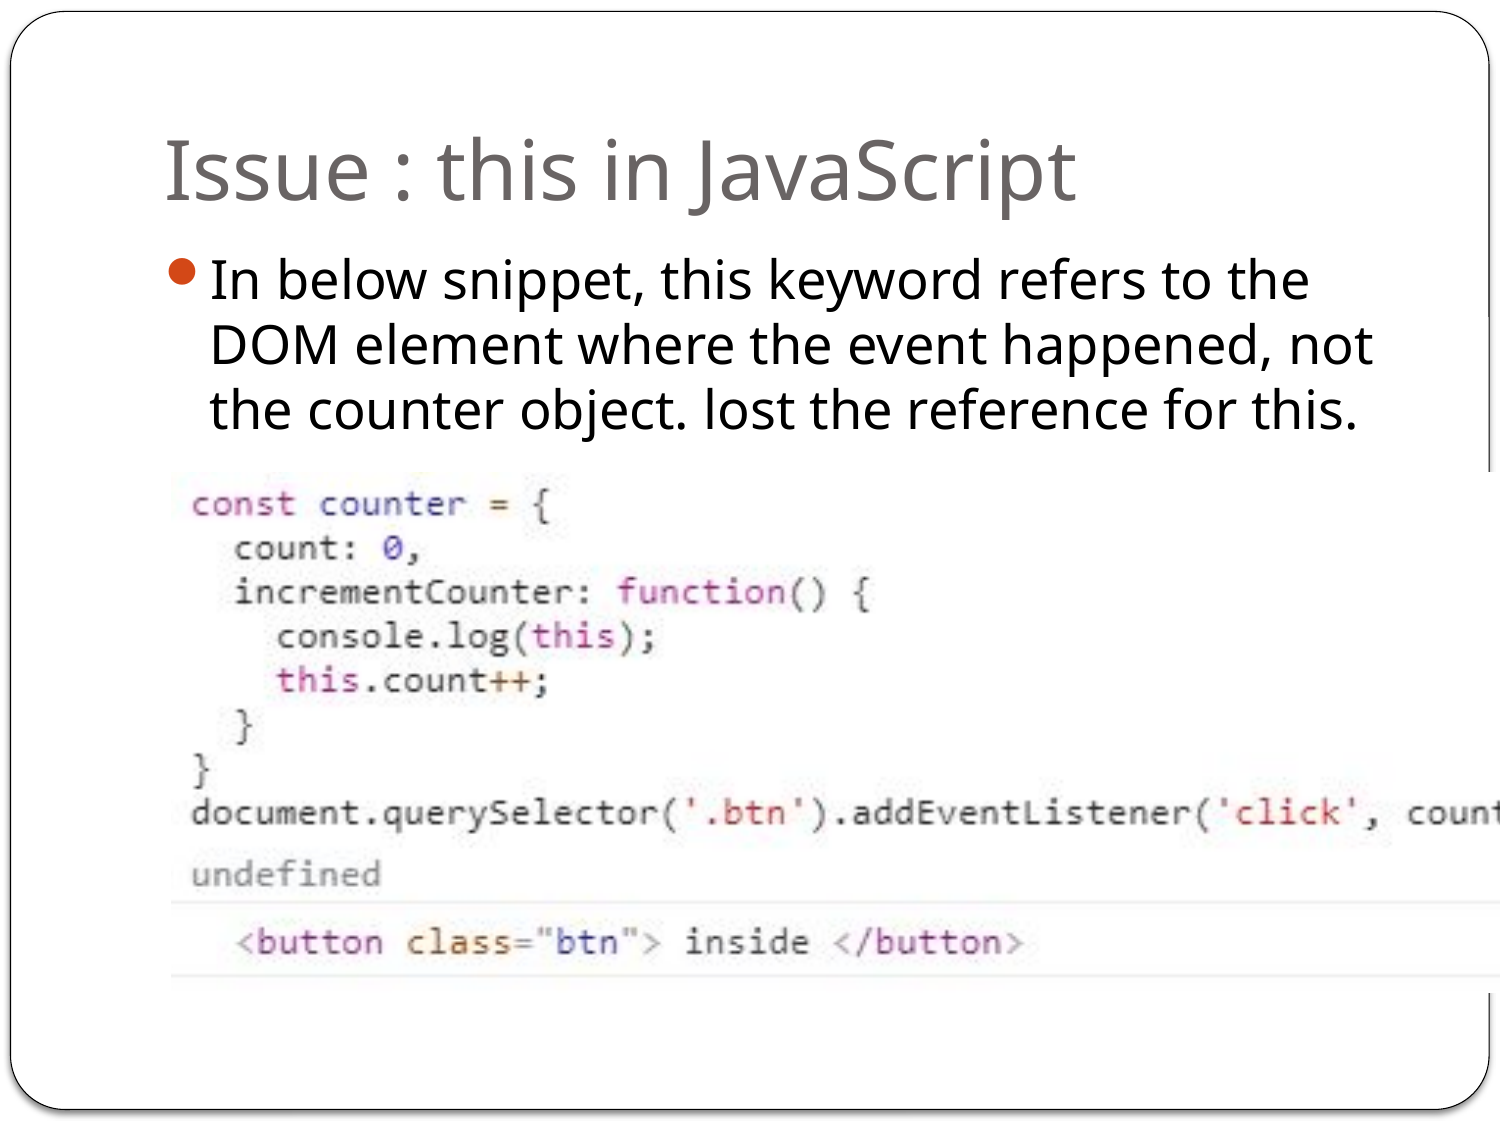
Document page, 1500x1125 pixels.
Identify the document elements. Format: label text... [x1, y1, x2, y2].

title Issue : this in JavaScript [150, 45, 1425, 233]
list In below snippet, this keyword refers to the DOM element where the event happened, not the counter object. lost the reference for this. [150, 237, 1425, 988]
picture [170, 472, 1500, 993]
